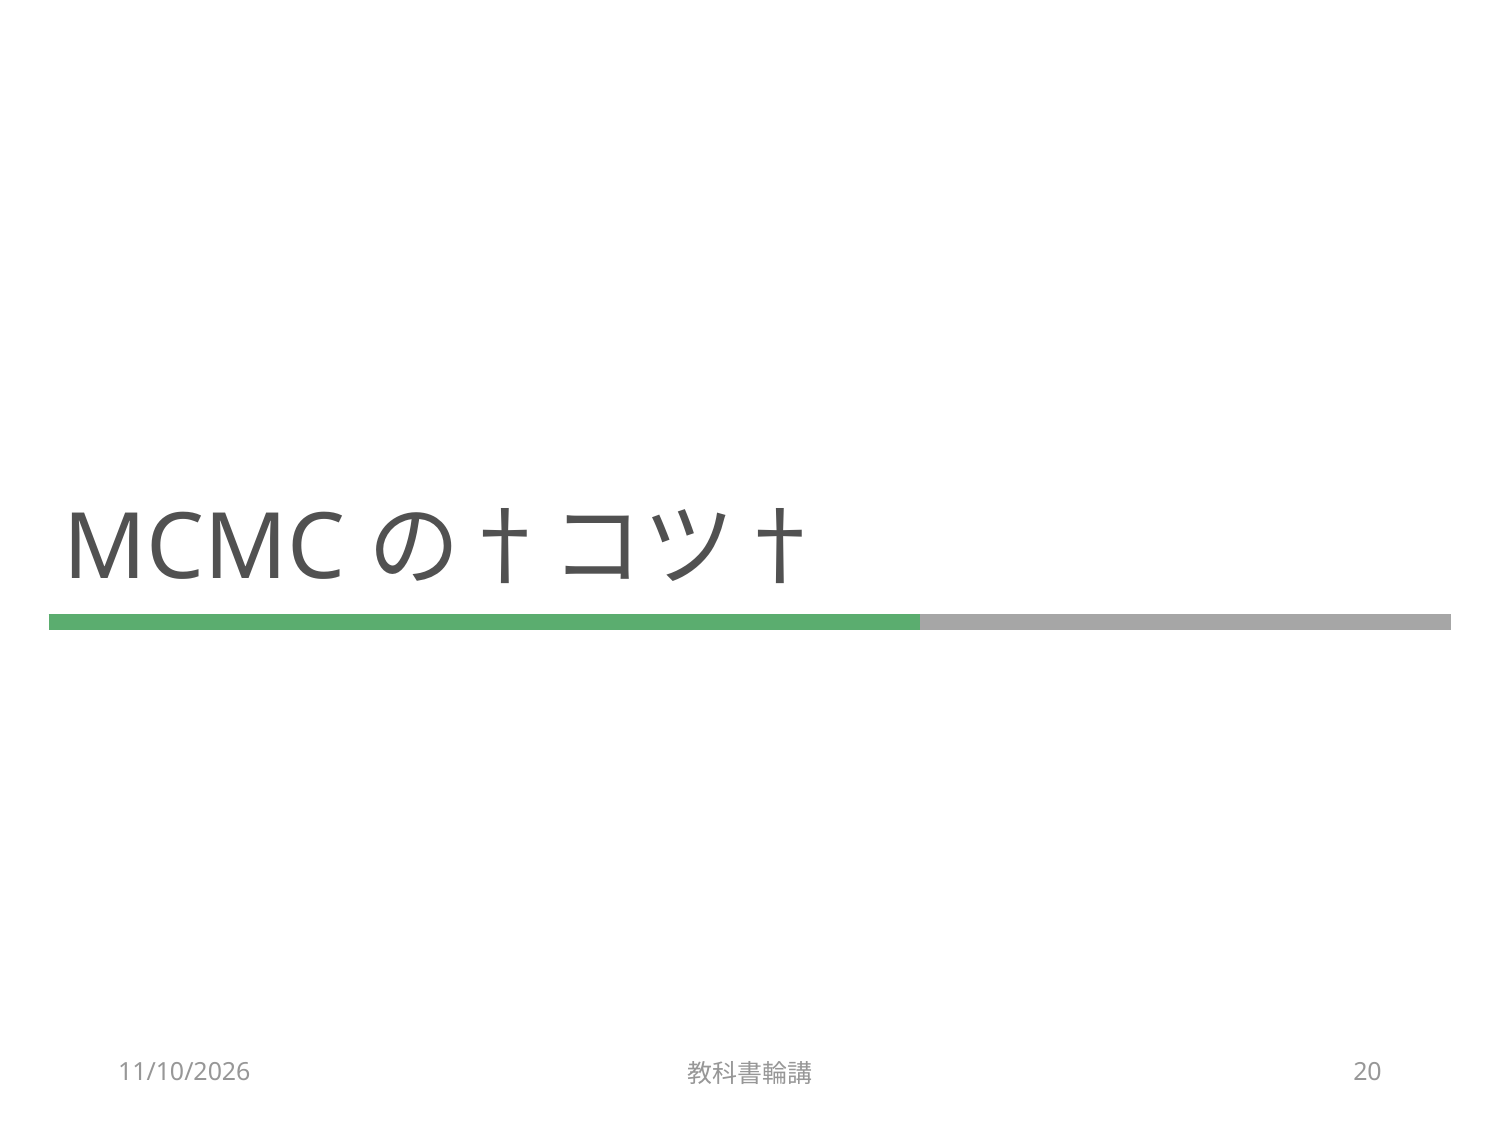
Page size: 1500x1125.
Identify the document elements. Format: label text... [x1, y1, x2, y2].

footer 教科書輪講 [496, 1042, 1004, 1103]
slide_number 20 [1059, 1042, 1397, 1103]
title MCMCの†コツ† [48, 368, 1452, 605]
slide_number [103, 1042, 441, 1103]
